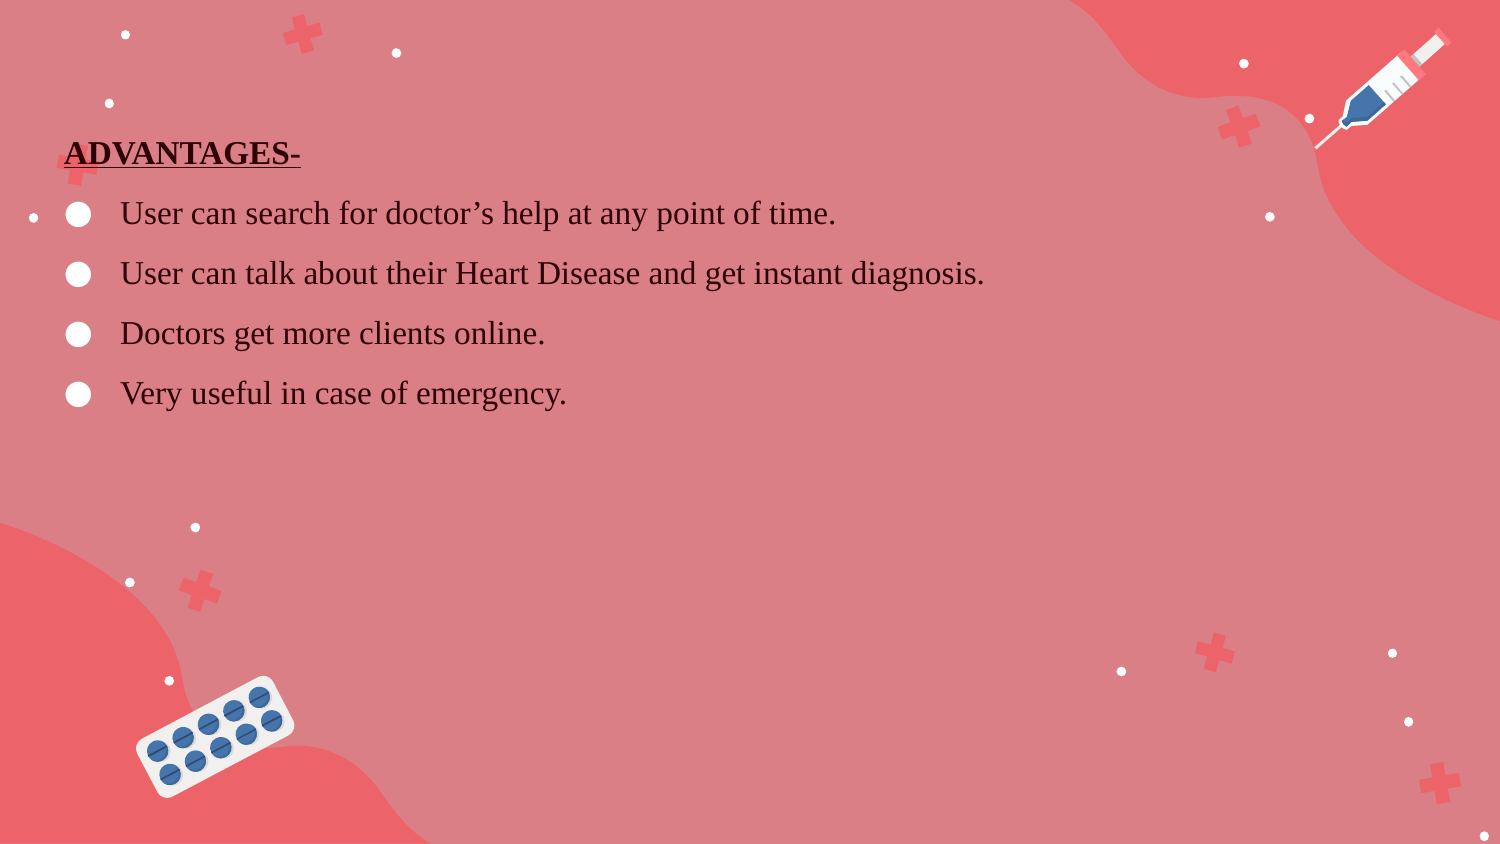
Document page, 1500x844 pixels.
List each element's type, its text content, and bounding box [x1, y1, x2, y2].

list ADVANTAGES- User can search for doctor’s help at any point of time. User can talk about their Heart Disease and get instant diagnosis. Doctors get more clients online. Very useful in case of emergency. [30, 116, 1289, 621]
